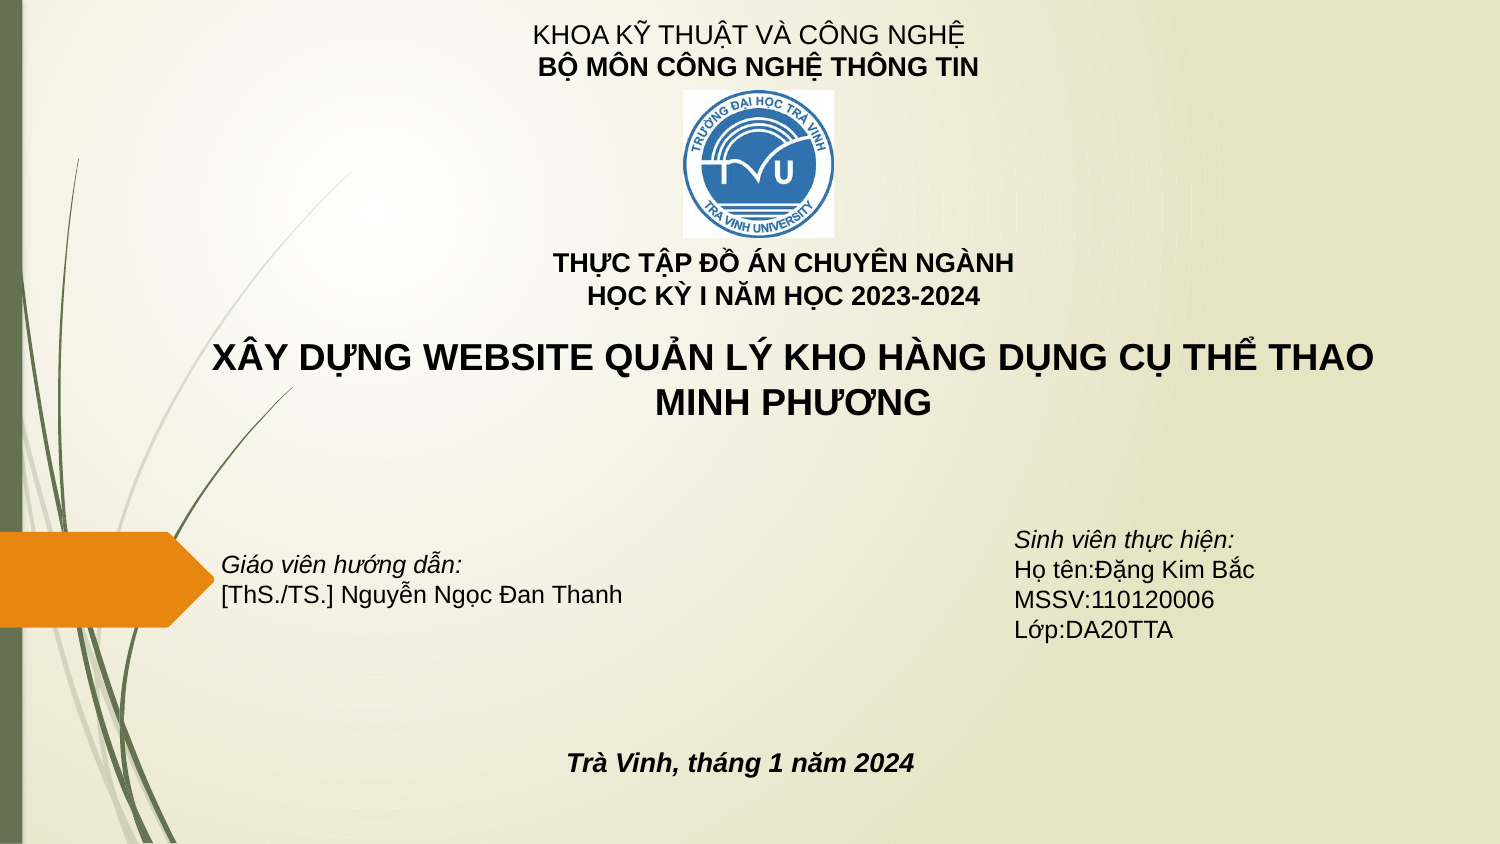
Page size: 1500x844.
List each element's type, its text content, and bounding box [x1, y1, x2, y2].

text_box XÂY DỰNG WEBSITE QUẢN LÝ KHO HÀNG DỤNG CỤ THỂ THAO MINH PHƯƠNG [189, 325, 1398, 431]
picture [683, 90, 834, 238]
text_box THỰC TẬP ĐỒ ÁN CHUYÊN NGÀNH HỌC KỲ I NĂM HỌC 2023-2024 [530, 238, 1037, 325]
text_box Trà Vinh, tháng 1 năm 2024 [551, 632, 1080, 830]
text_box Giáo viên hướng dẫn: [ThS./TS.] Nguyễn Ngọc Đan Thanh [206, 541, 660, 616]
text_box Sinh viên thực hiện: Họ tên:Đặng Kim Bắc MSSV:110120006 Lớp:DA20TTA [999, 486, 1275, 652]
text_box KHOA KỸ THUẬT VÀ CÔNG NGHỆ BỘ MÔN CÔNG NGHỆ THÔNG TIN [517, 9, 1000, 135]
